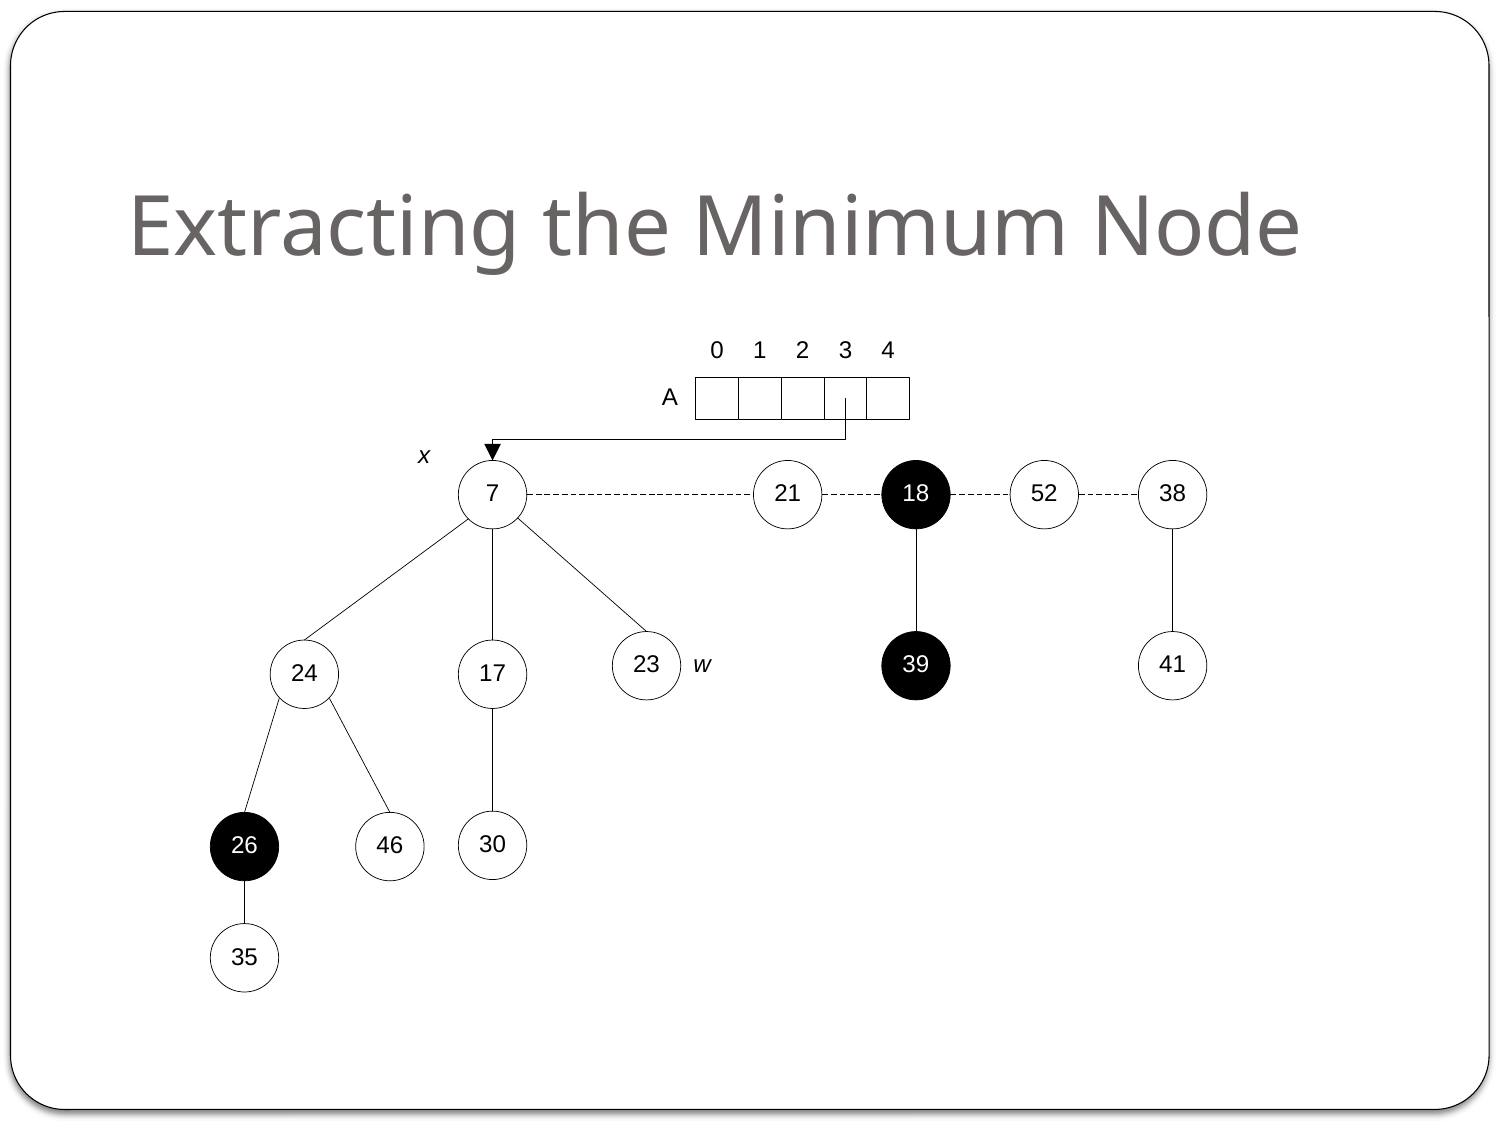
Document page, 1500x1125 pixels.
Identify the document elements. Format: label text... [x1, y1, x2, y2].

title Extracting the Minimum Node [112, 99, 1388, 288]
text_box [206, 326, 1211, 996]
